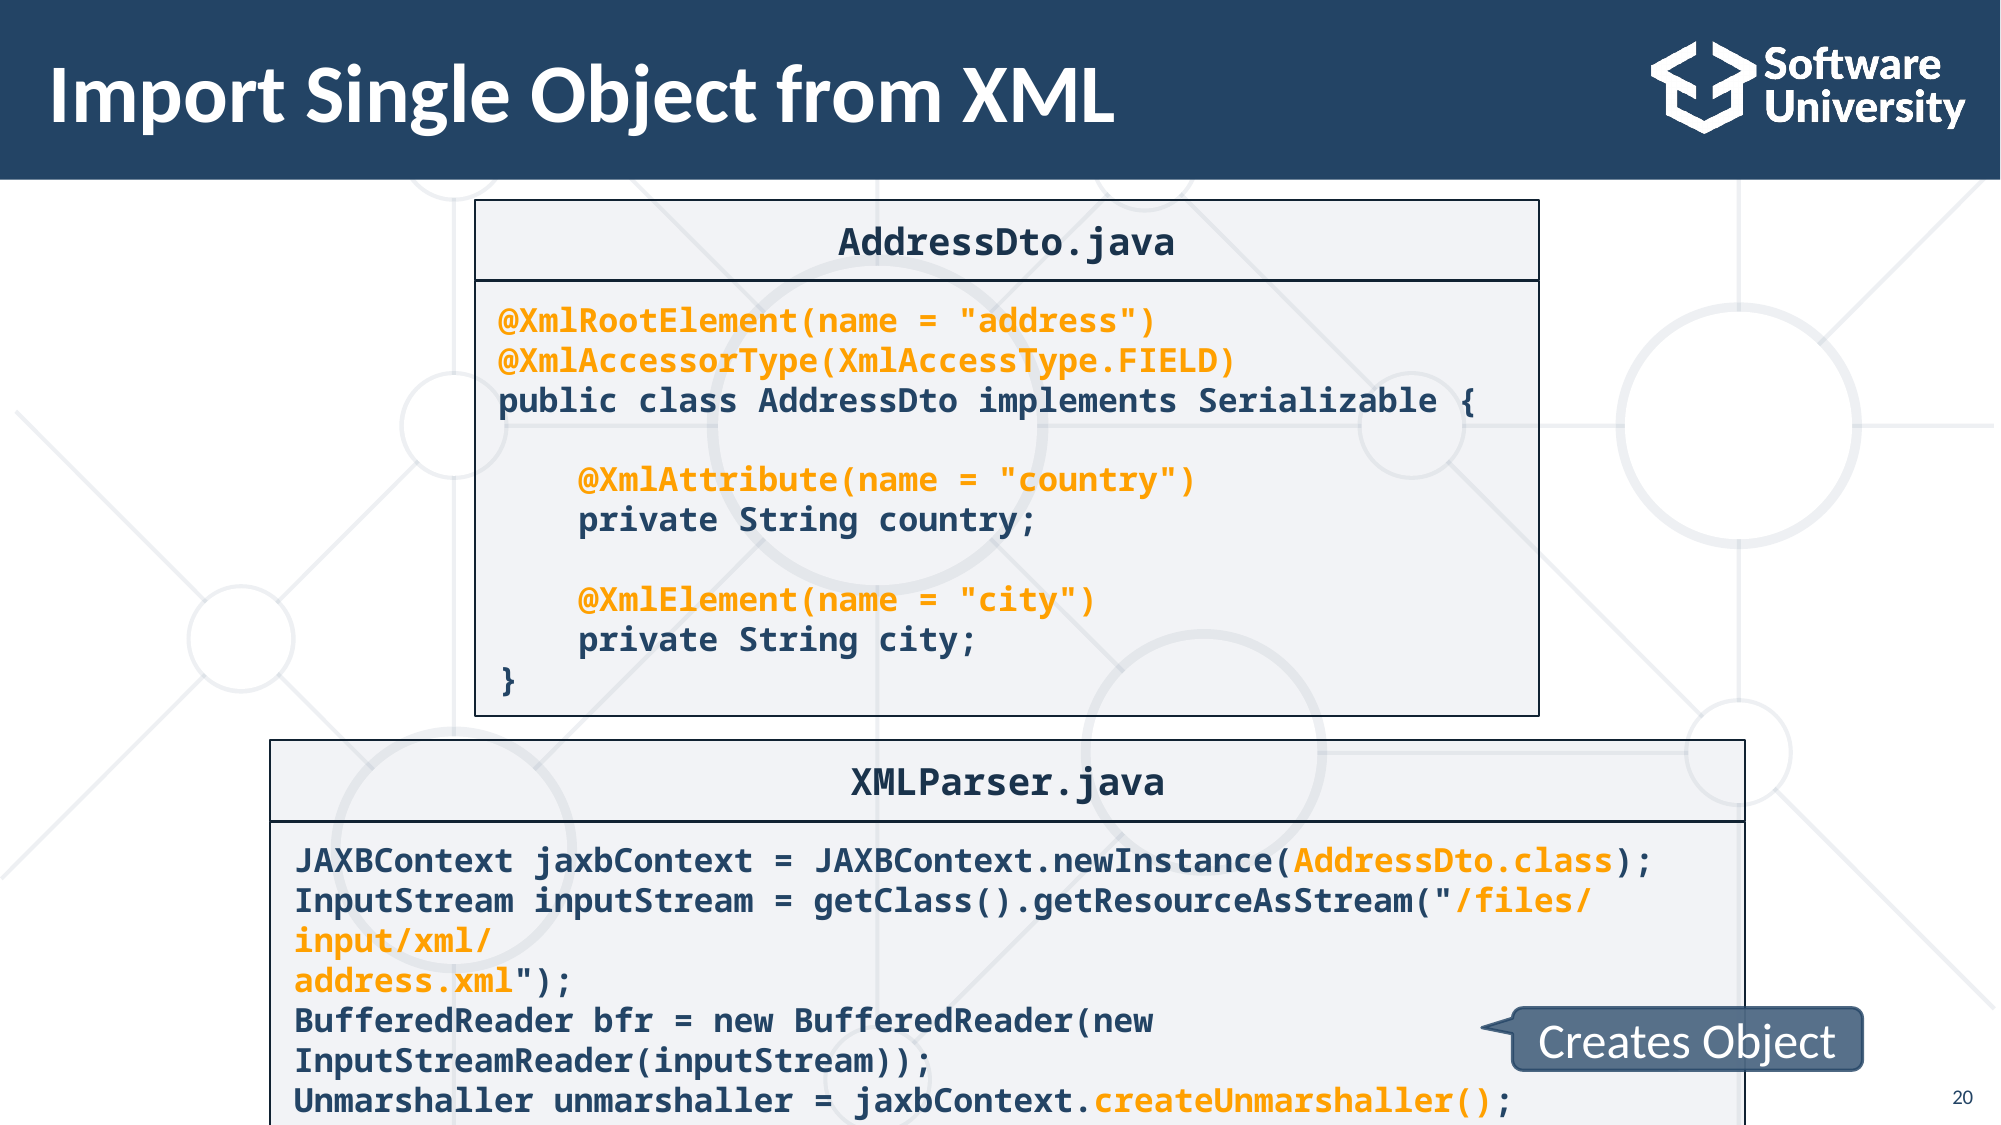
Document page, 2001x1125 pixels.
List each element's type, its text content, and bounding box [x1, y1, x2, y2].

text_box Creates Object [1479, 1005, 1865, 1073]
slide_number 20 [1927, 1067, 1989, 1117]
title Import Single Object from XML [31, 16, 1625, 162]
picture [1651, 41, 1966, 134]
text_box XMLParser.java [270, 740, 1746, 821]
text_box @XmlRootElement(name = "address") @XmlAccessorType(XmlAccessType.FIELD) public class AddressDto implements Serializable { @XmlAttribute(name = "country") private String country; @XmlElement(name = "city") private String city; } [474, 281, 1539, 716]
text_box JAXBContext jaxbContext = JAXBContext.newInstance(AddressDto.class); InputStream inputStream = getClass().getResourceAsStream("/files/input/xml/ address.xml"); BufferedReader bfr = new BufferedReader(new InputStreamReader(inputStream)); Unmarshaller unmarshaller = jaxbContext.createUnmarshaller(); AddressDto addressDto = (AddressDto) unmarshaller.unmarshal(bfr); [270, 821, 1746, 1125]
text_box AddressDto.java [474, 199, 1539, 281]
